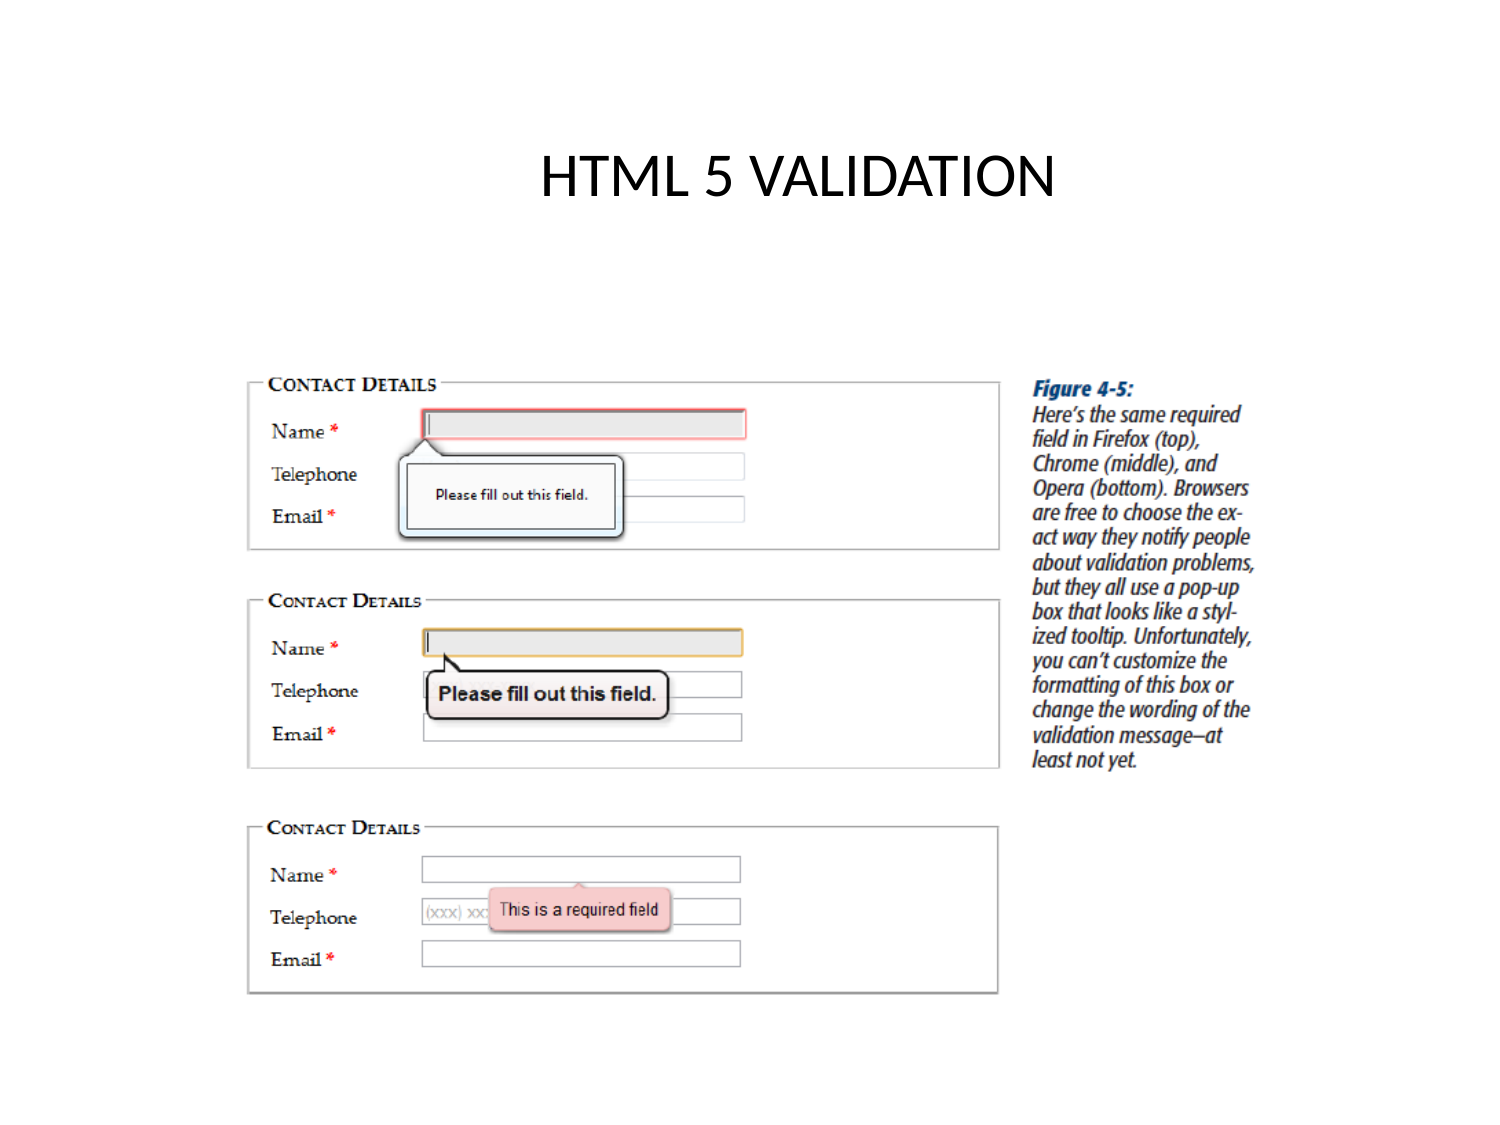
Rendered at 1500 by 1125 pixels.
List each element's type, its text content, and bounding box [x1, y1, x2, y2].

picture [236, 360, 1267, 1015]
title HTML 5 VALIDATION [182, 90, 1416, 252]
